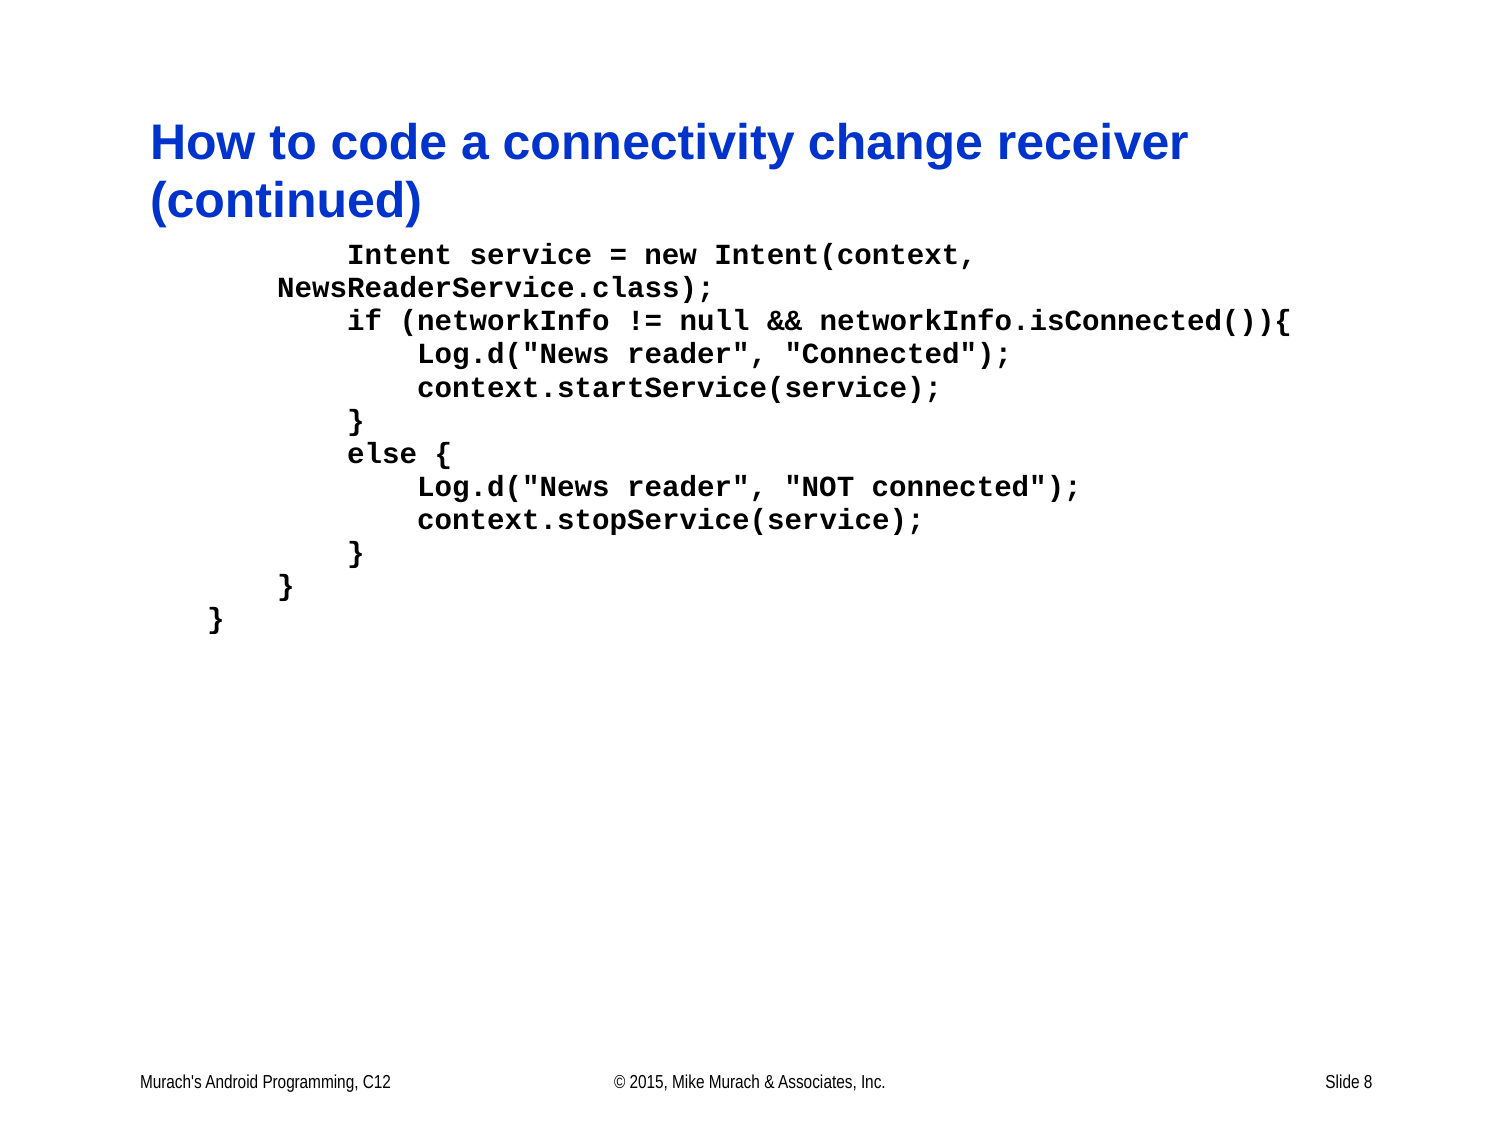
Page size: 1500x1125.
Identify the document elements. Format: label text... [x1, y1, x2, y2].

slide_number Murach's Android Programming, C12 [125, 1025, 450, 1100]
footer © 2015, Mike Murach & Associates, Inc. [474, 1025, 1025, 1100]
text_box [149, 112, 1368, 722]
slide_number Slide 8 [1074, 1025, 1388, 1100]
